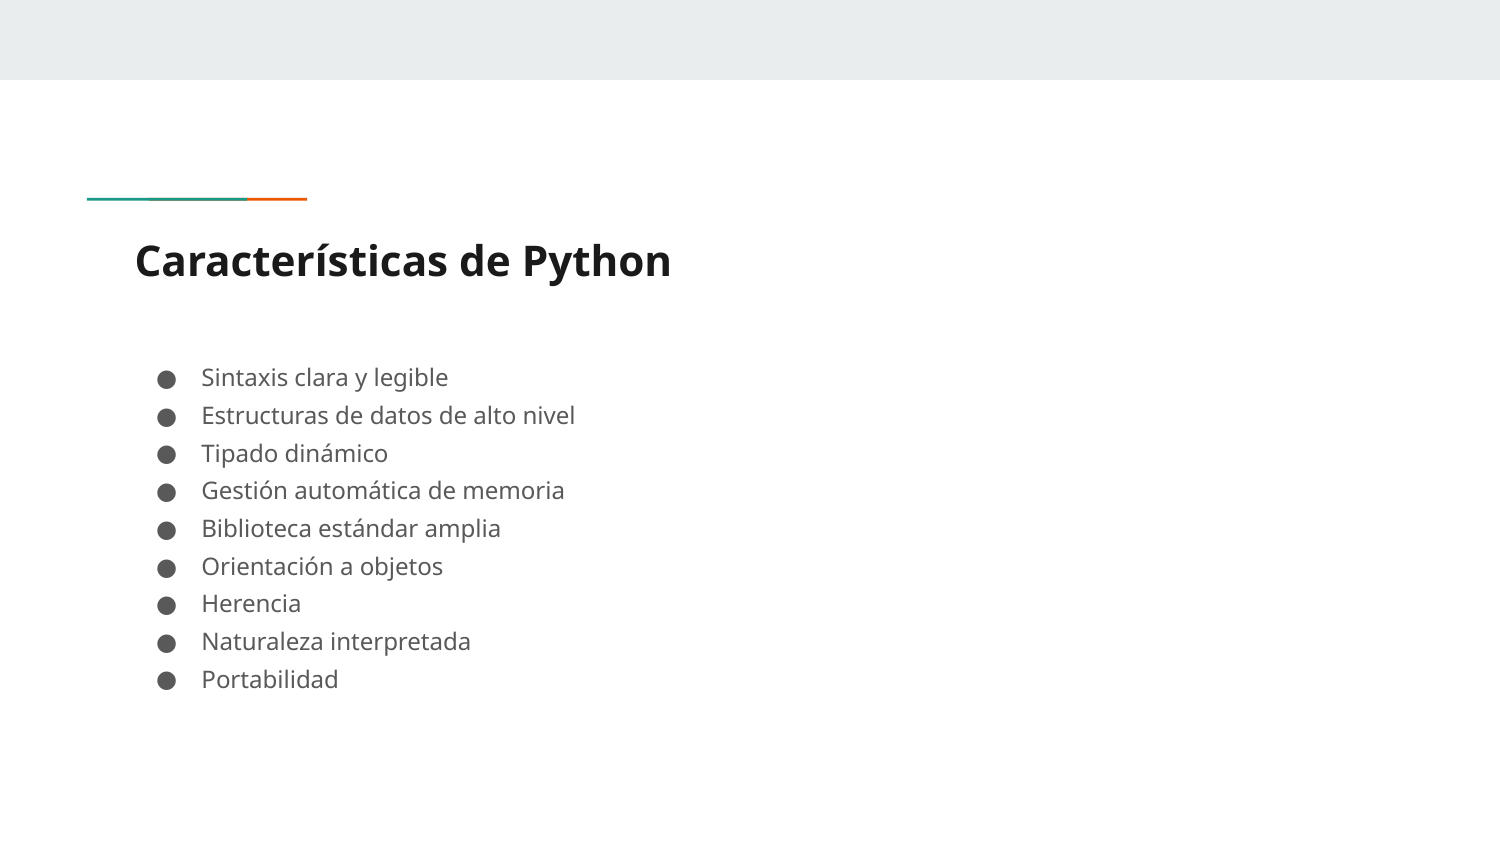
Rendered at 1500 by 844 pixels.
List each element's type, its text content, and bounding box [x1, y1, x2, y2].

title Características de Python [119, 216, 1381, 305]
list Sintaxis clara y legible Estructuras de datos de alto nivel Tipado dinámico Gestión automática de memoria Biblioteca estándar amplia Orientación a objetos Herencia Naturaleza interpretada Portabilidad [119, 341, 1381, 712]
